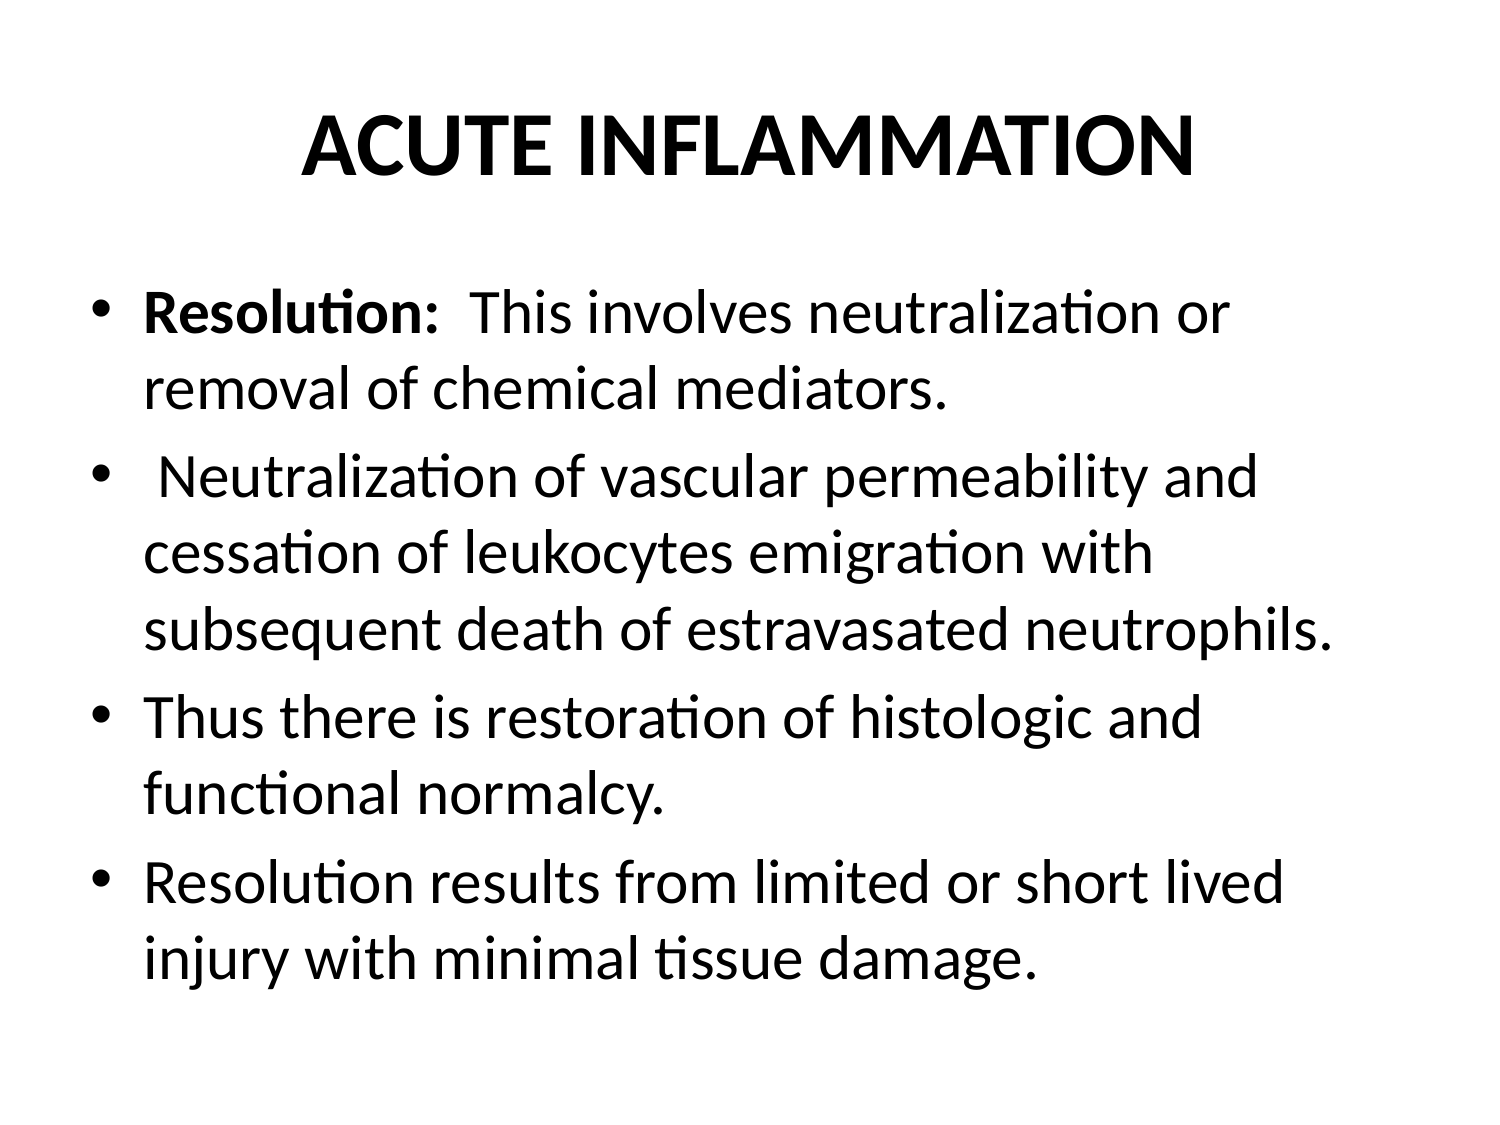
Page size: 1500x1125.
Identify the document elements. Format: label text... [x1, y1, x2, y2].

list Resolution: This involves neutralization or removal of chemical mediators. Neutralization of vascular permeability and cessation of leukocytes emigration with subsequent death of estravasated neutrophils. Thus there is restoration of histologic and functional normalcy. Resolution results from limited or short lived injury with minimal tissue damage. [75, 262, 1425, 1005]
title ACUTE INFLAMMATION [75, 45, 1425, 233]
